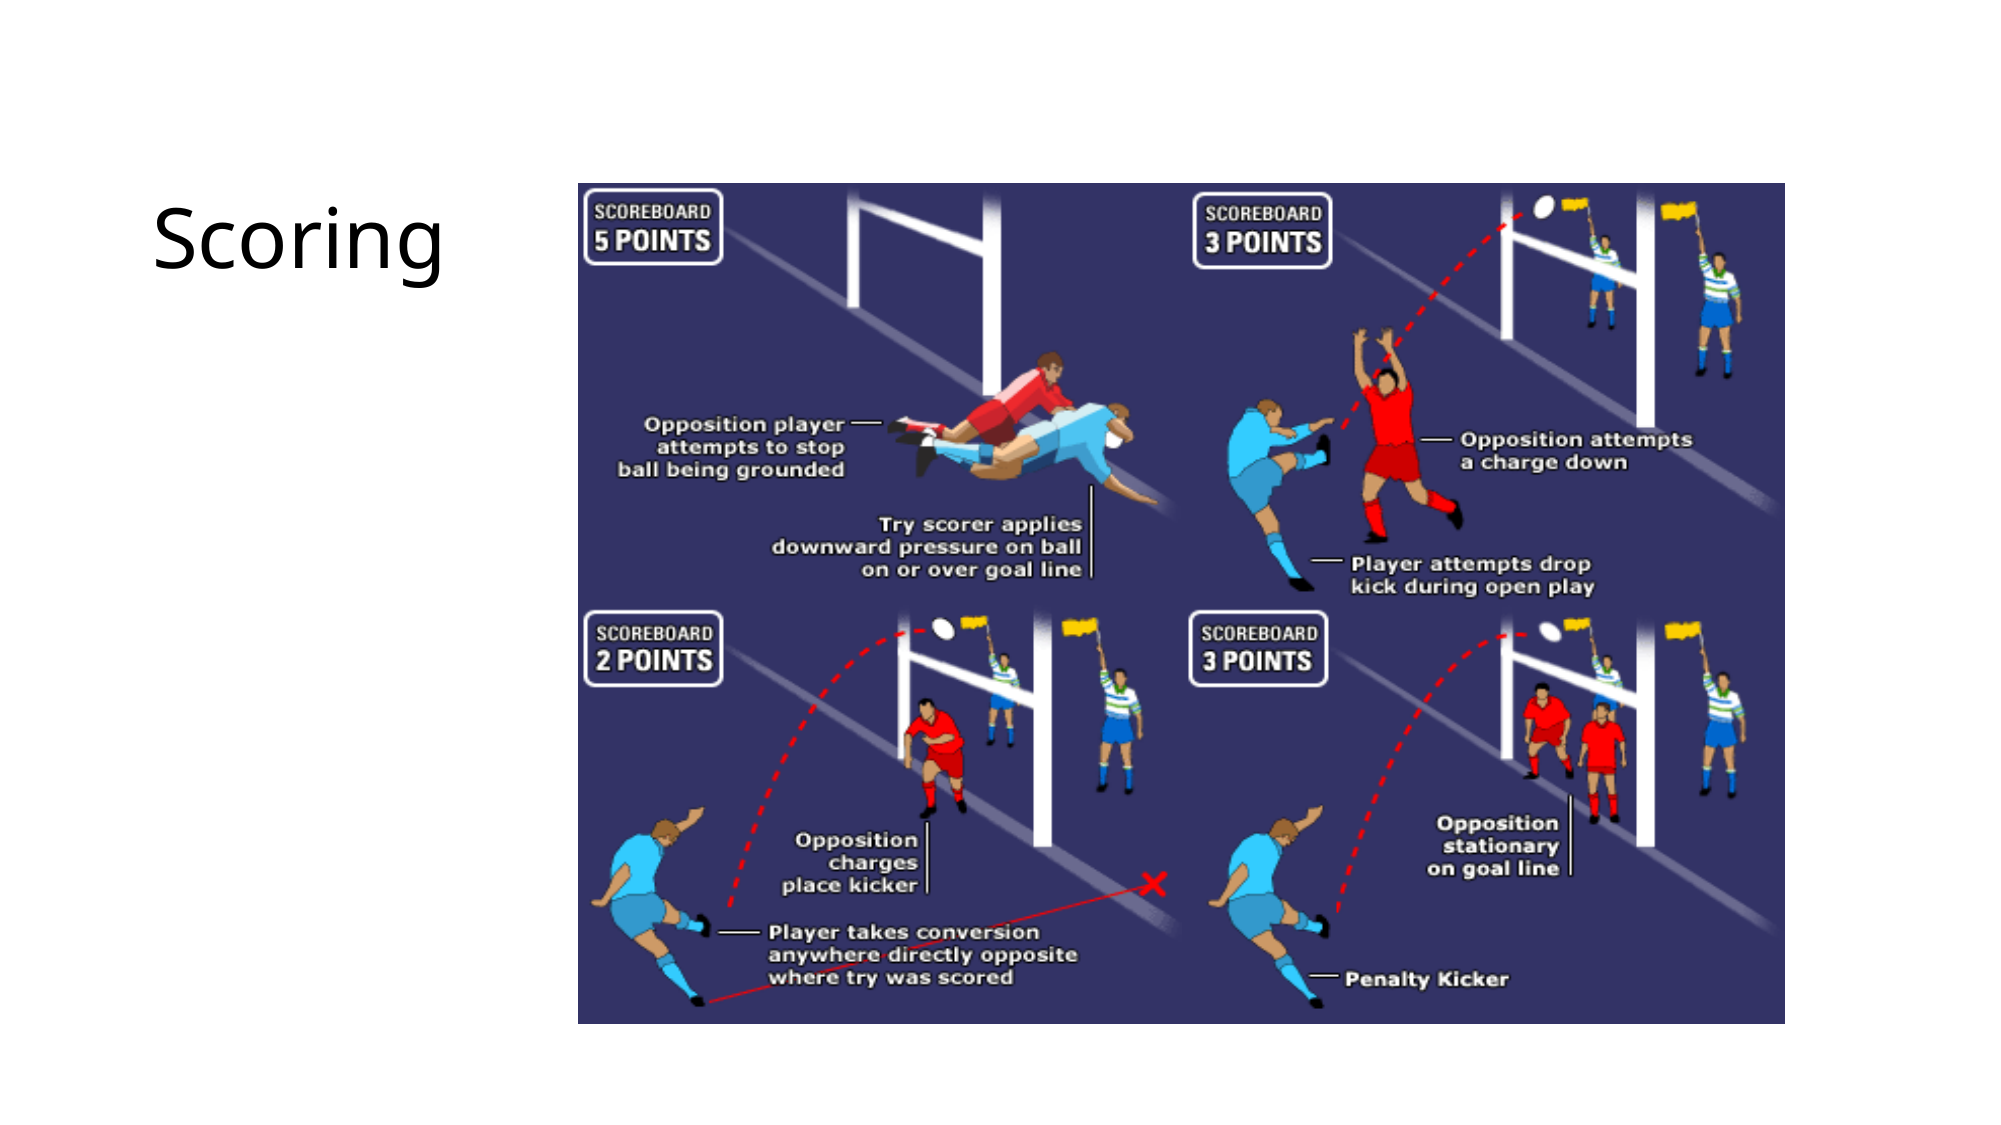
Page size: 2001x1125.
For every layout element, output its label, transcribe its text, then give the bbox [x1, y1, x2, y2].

text_box Scoring [137, 118, 1122, 364]
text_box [578, 183, 1785, 1024]
